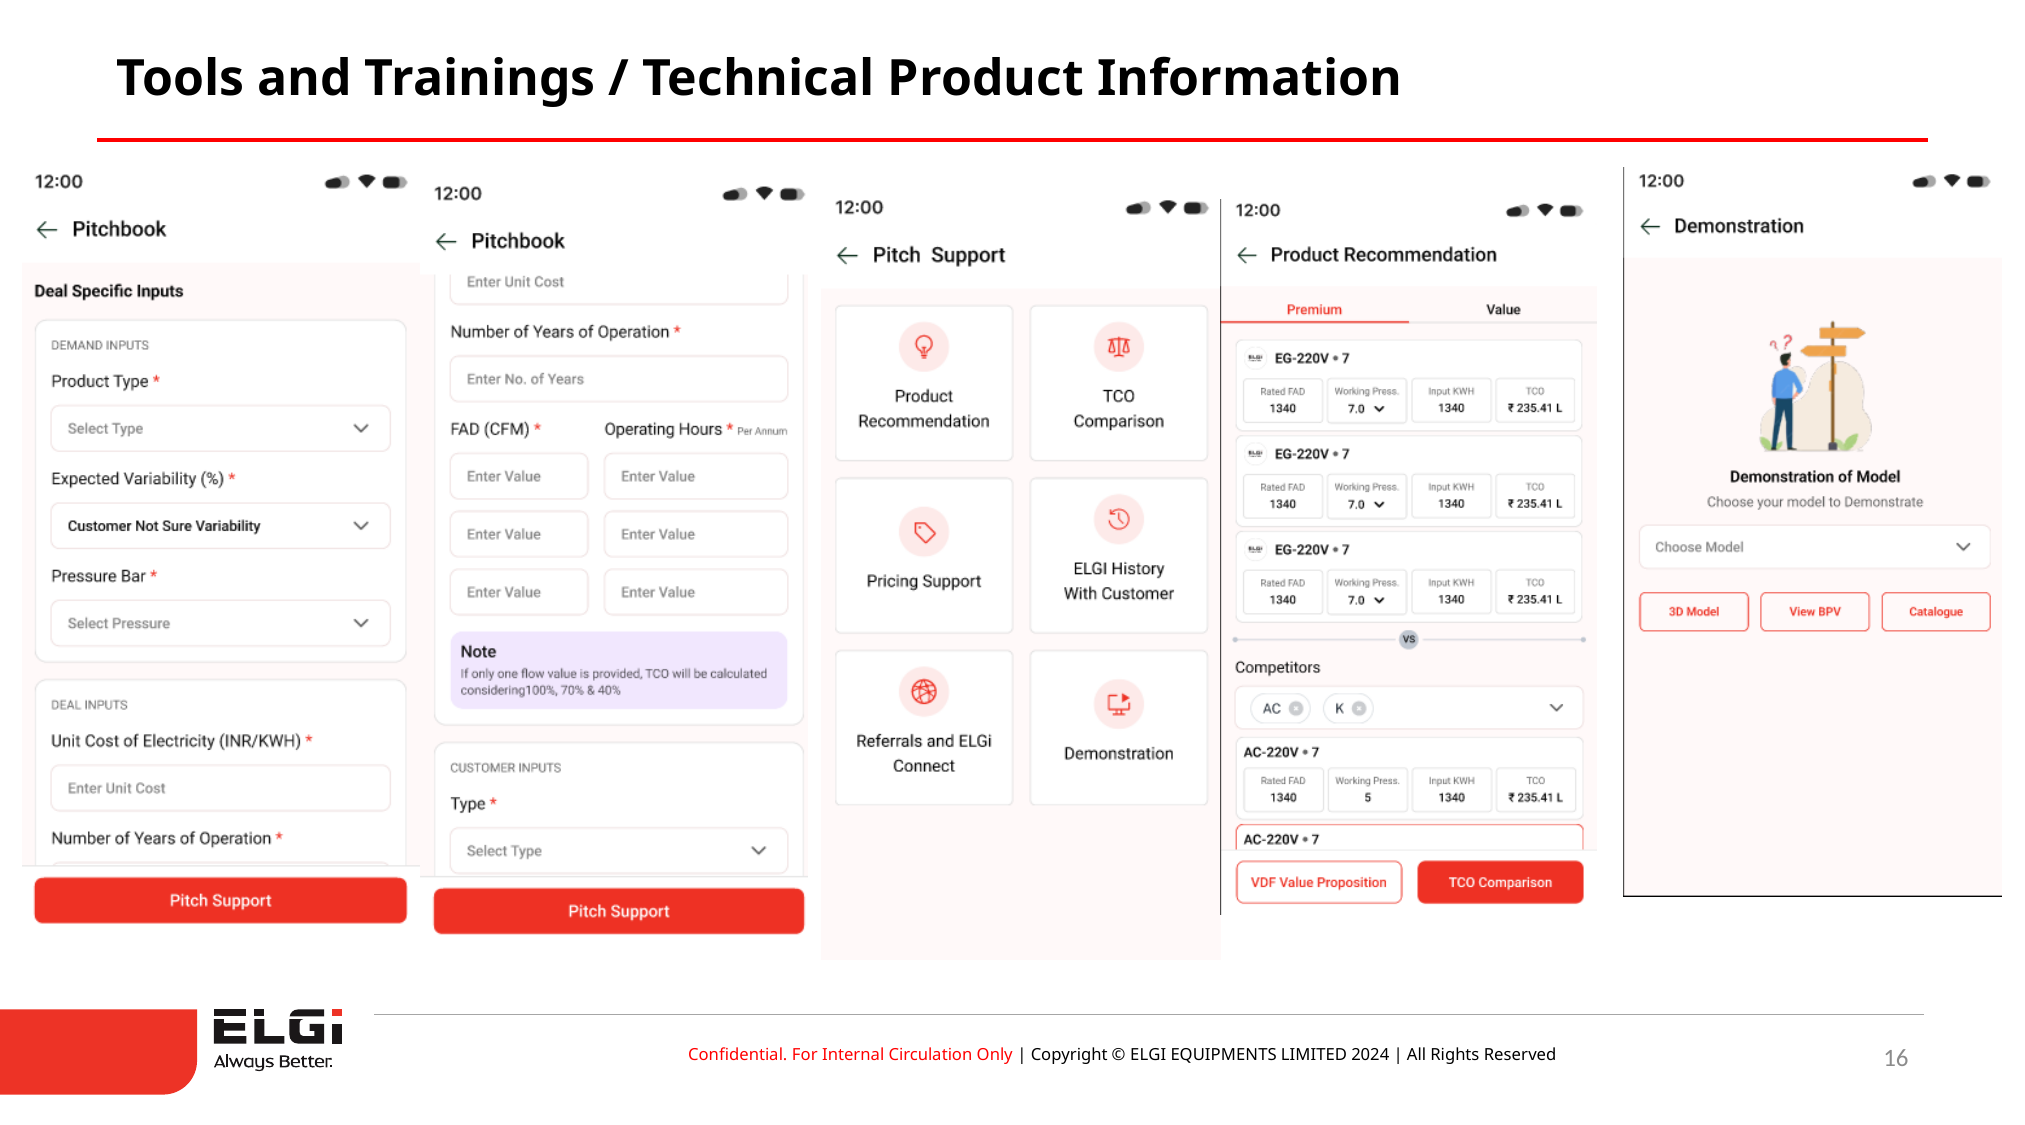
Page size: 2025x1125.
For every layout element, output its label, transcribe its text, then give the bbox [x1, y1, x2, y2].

picture [1622, 167, 2002, 897]
picture [22, 167, 808, 946]
list Tools and Trainings / Technical Product Information [101, 45, 1861, 130]
picture [821, 194, 1597, 960]
